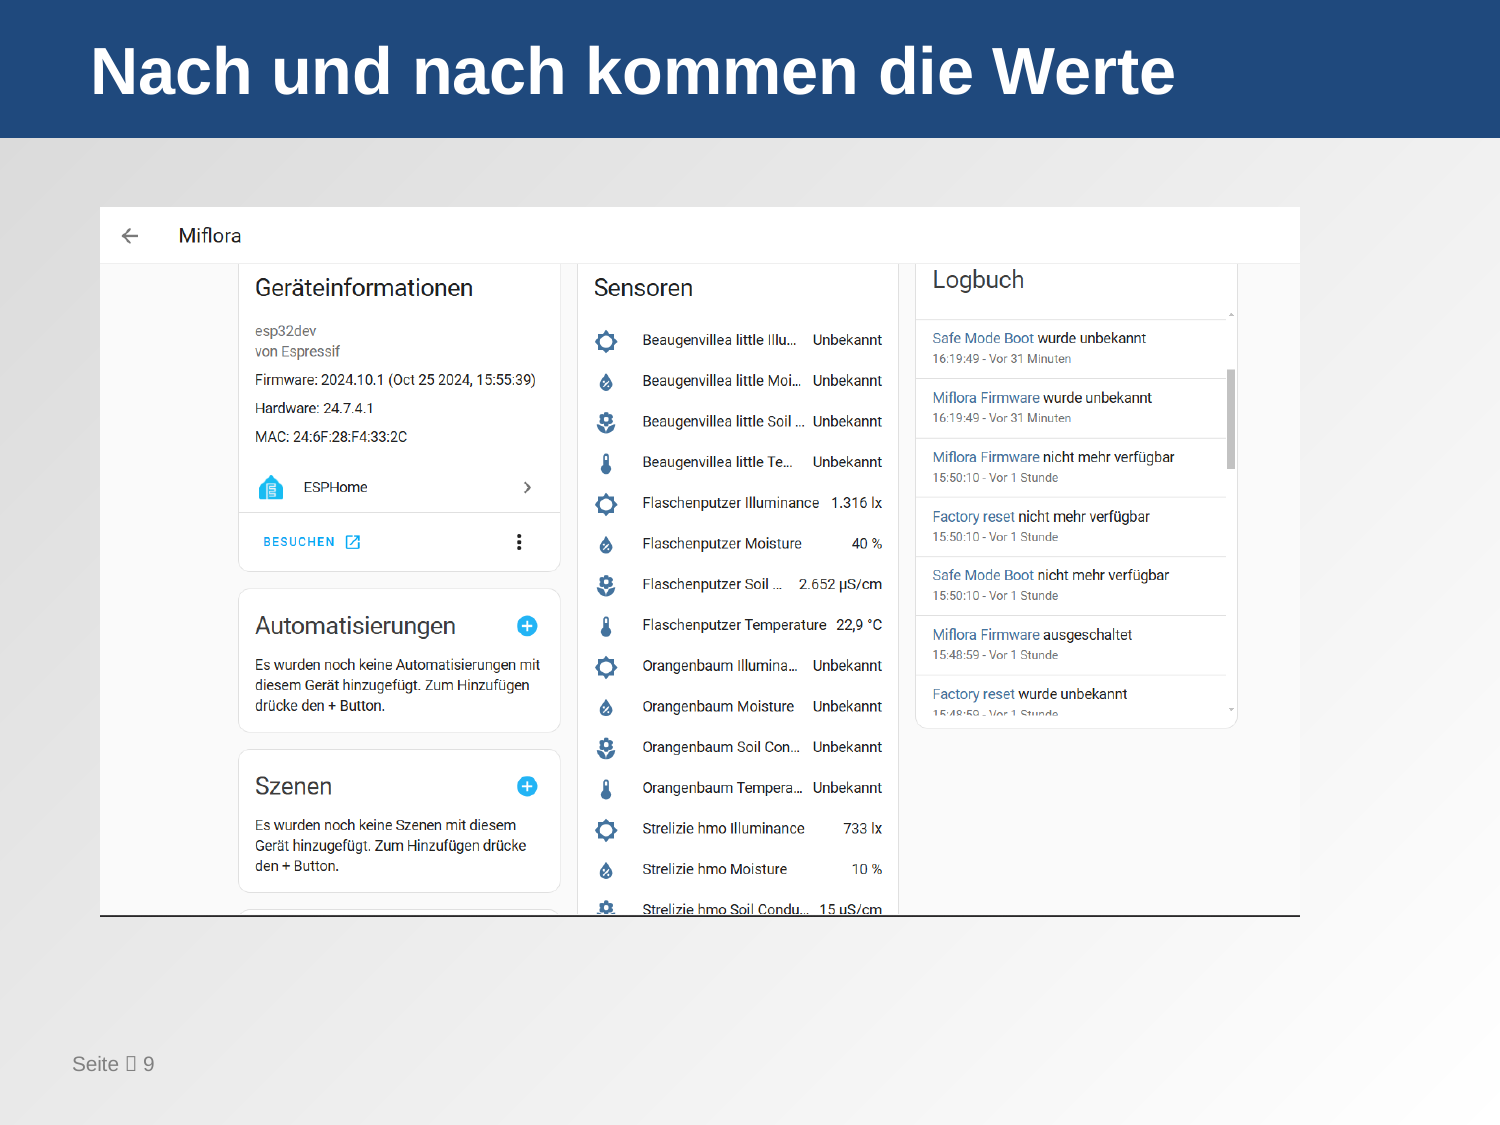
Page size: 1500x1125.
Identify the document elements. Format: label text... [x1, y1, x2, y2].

picture [100, 207, 1300, 917]
title Nach und nach kommen die Werte [75, 20, 1425, 208]
